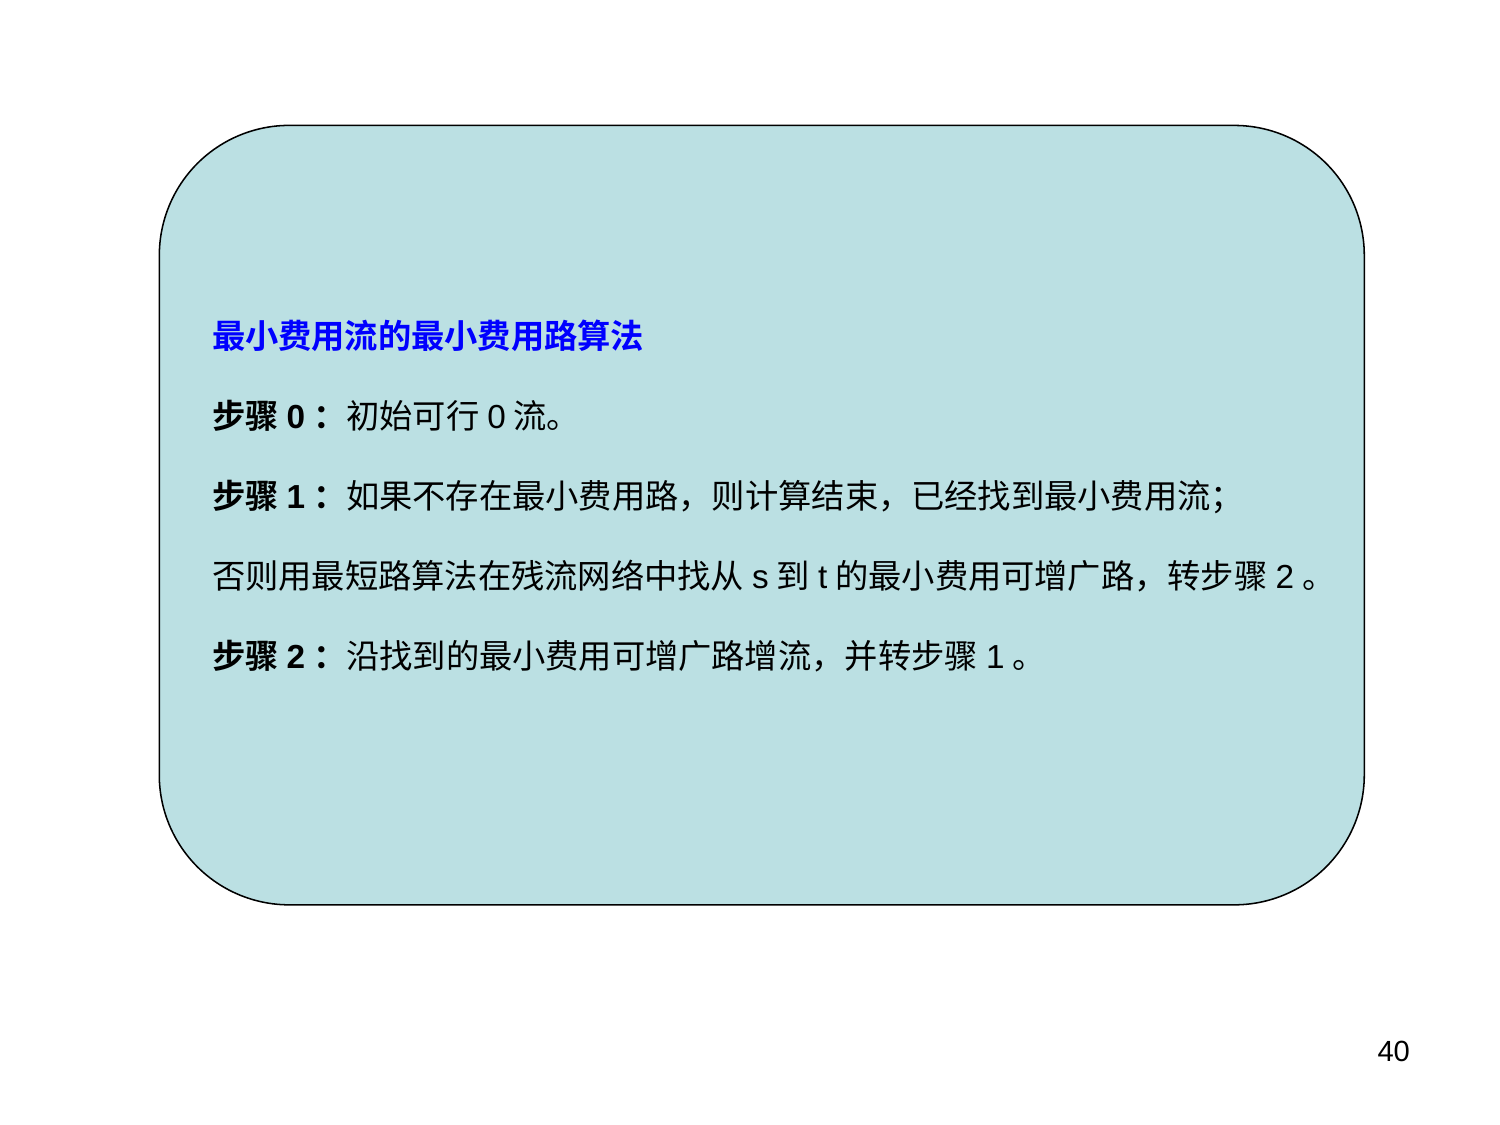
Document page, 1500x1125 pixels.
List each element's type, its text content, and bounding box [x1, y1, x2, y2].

text_box 最小费用流的最小费用路算法 步骤0：初始可行0流。 步骤1：如果不存在最小费用路，则计算结束，已经找到最小费用流； 否则用最短路算法在残流网络中找从s到t的最小费用可增广路，转步骤2。 步骤2：沿找到的最小费用可增广路增流，并转步骤1。 [159, 125, 1365, 905]
slide_number 40 [1074, 1024, 1425, 1103]
